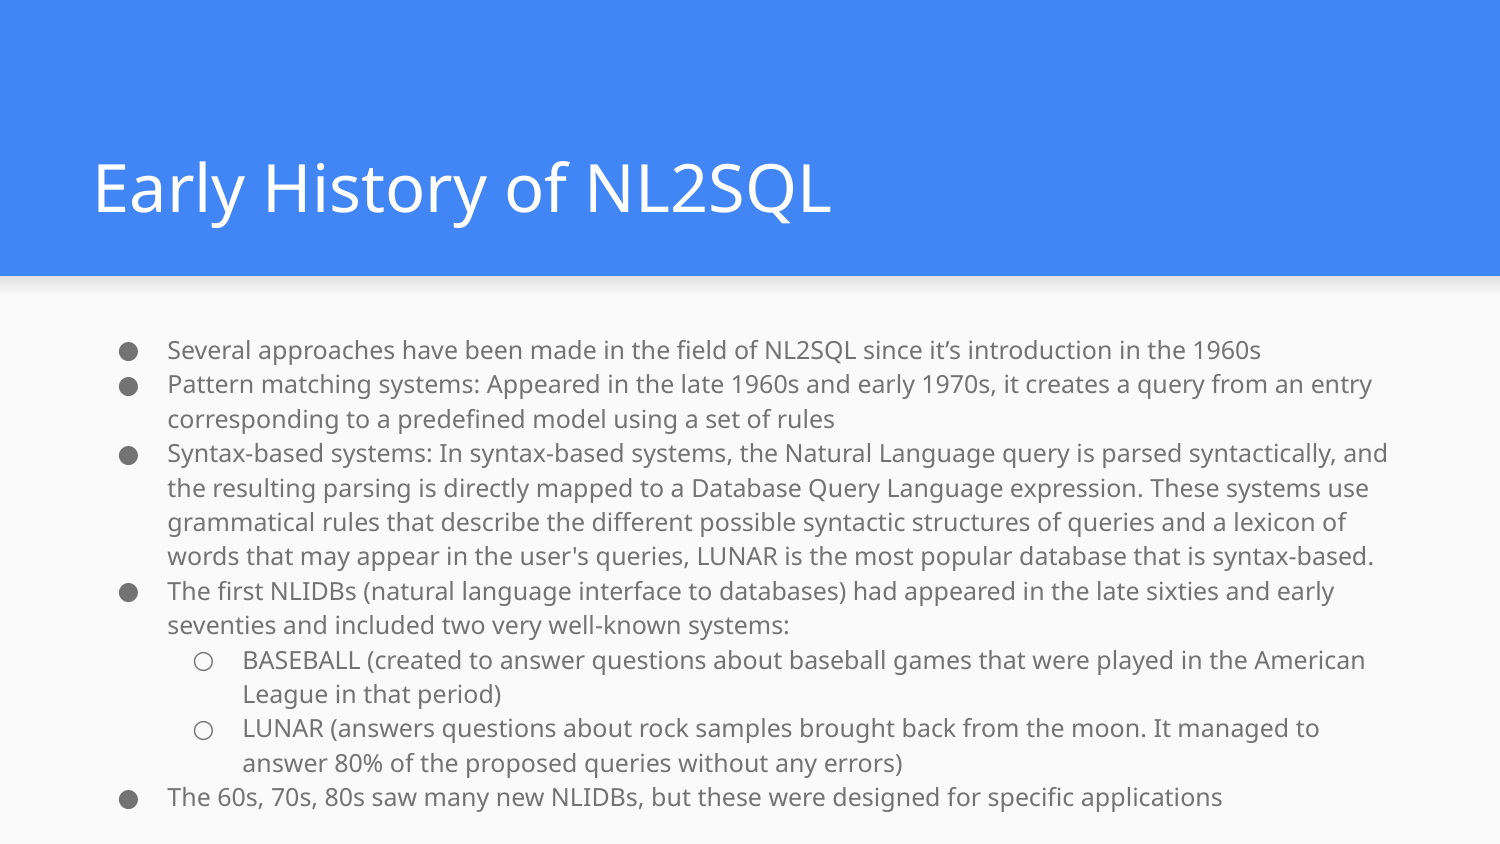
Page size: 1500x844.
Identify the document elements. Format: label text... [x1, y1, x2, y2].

list Several approaches have been made in the field of NL2SQL since it’s introduction in the 1960s Pattern matching systems: Appeared in the late 1960s and early 1970s, it creates a query from an entry corresponding to a predefined model using a set of rules Syntax-based systems: In syntax-based systems, the Natural Language query is parsed syntactically, and the resulting parsing is directly mapped to a Database Query Language expression. These systems use grammatical rules that describe the different possible syntactic structures of queries and a lexicon of words that may appear in the user's queries, LUNAR is the most popular database that is syntax-based. The first NLIDBs (natural language interface to databases) had appeared in the late sixties and early seventies and included two very well-known systems: BASEBALL (created to answer questions about baseball games that were played in the American League in that period) LUNAR (answers questions about rock samples brought back from the moon. It managed to answer 80% of the proposed queries without any errors) The 60s, 70s, 80s saw many new NLIDBs, but these were designed for specific applications [77, 314, 1427, 760]
title Early History of NL2SQL [77, 121, 1427, 248]
